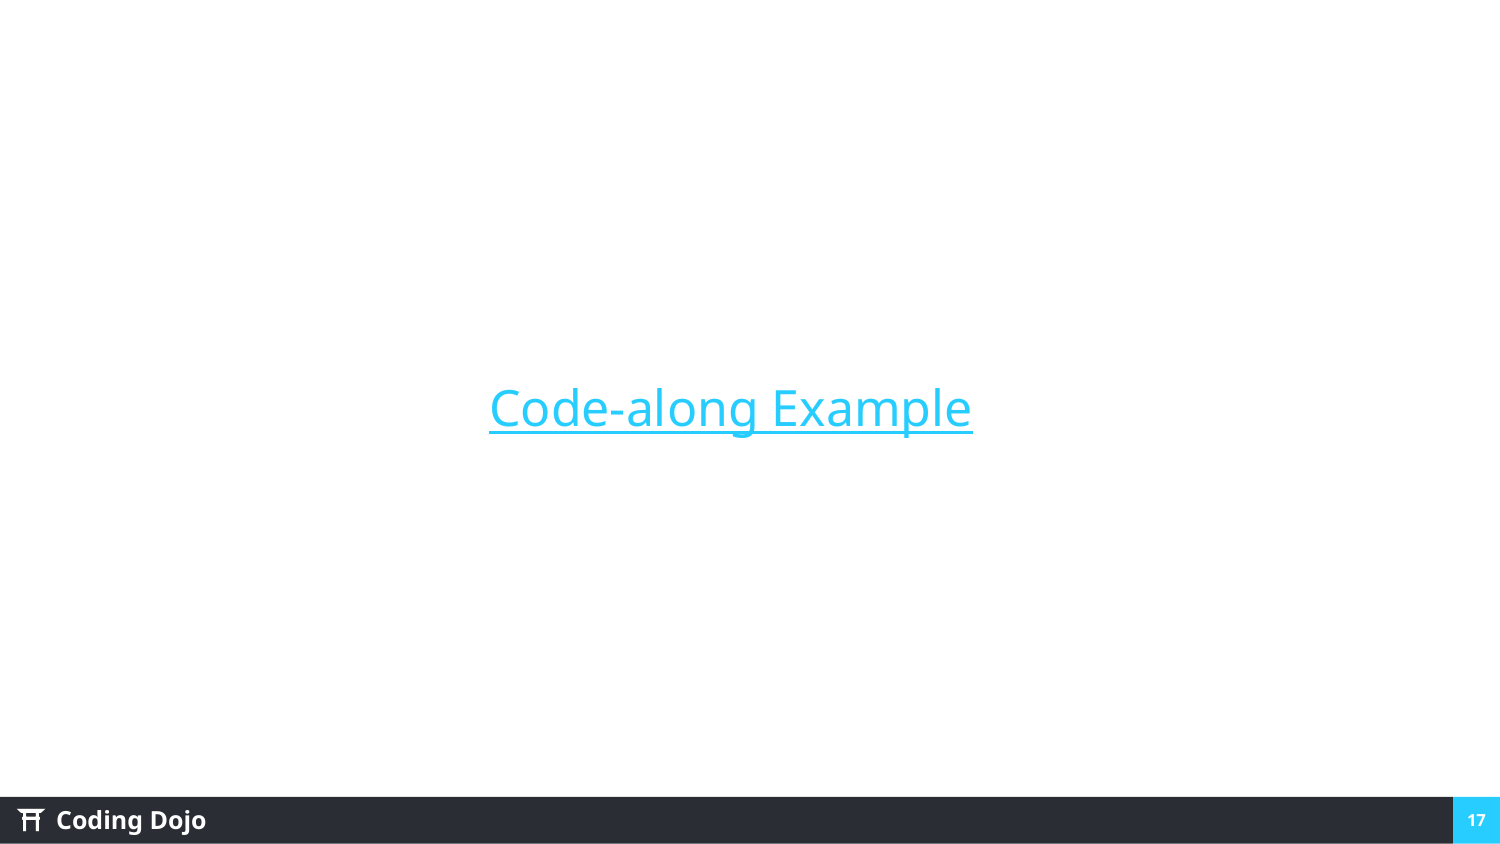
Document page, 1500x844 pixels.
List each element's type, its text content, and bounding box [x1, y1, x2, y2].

title Code-along Example [85, 340, 1378, 482]
picture [15, 804, 47, 836]
